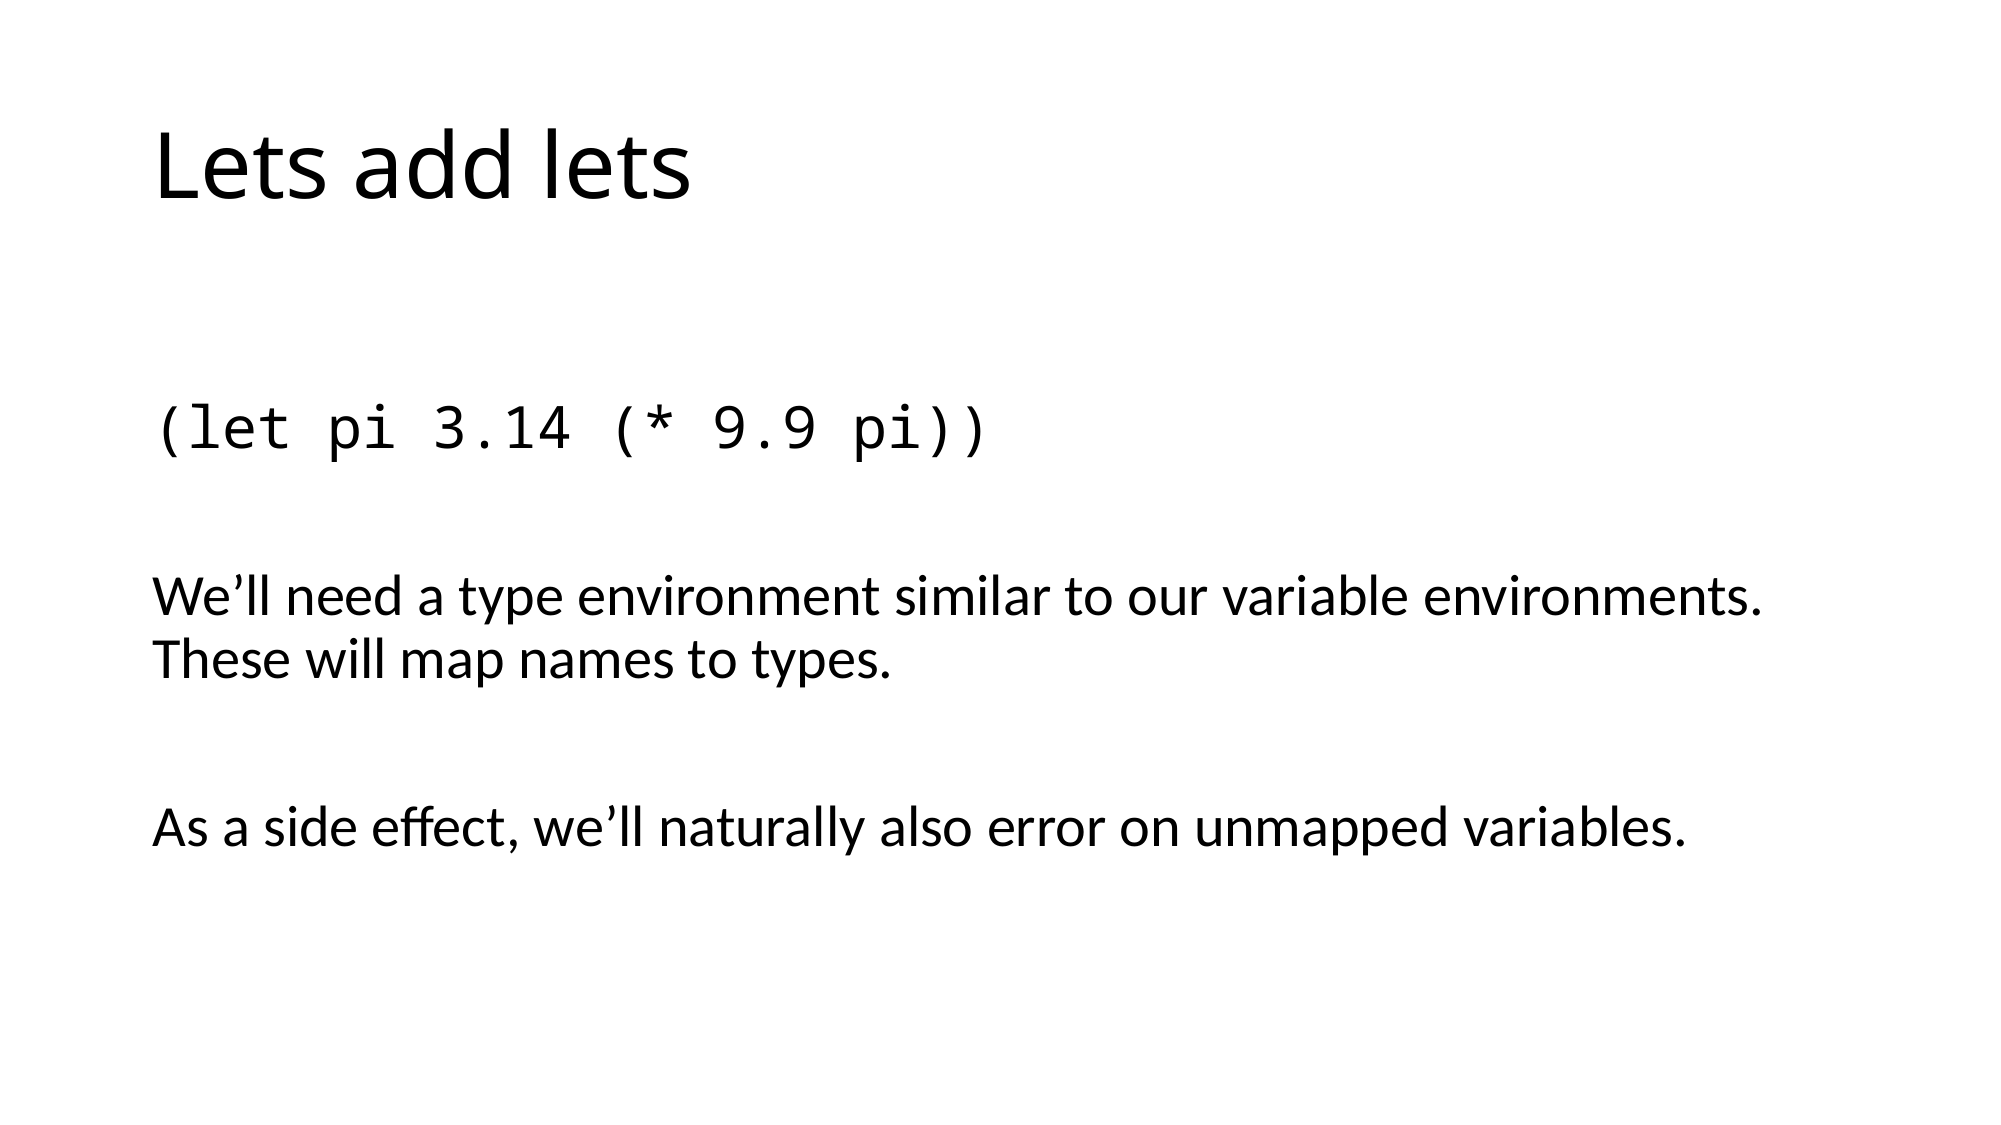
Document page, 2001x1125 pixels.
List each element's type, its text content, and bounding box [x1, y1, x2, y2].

title Lets add lets [137, 59, 1863, 278]
list (let pi 3.14 (* 9.9 pi)) We’ll need a type environment similar to our variable environments. These will map names to types. As a side effect, we’ll naturally also error on unmapped variables. [137, 299, 1863, 1014]
